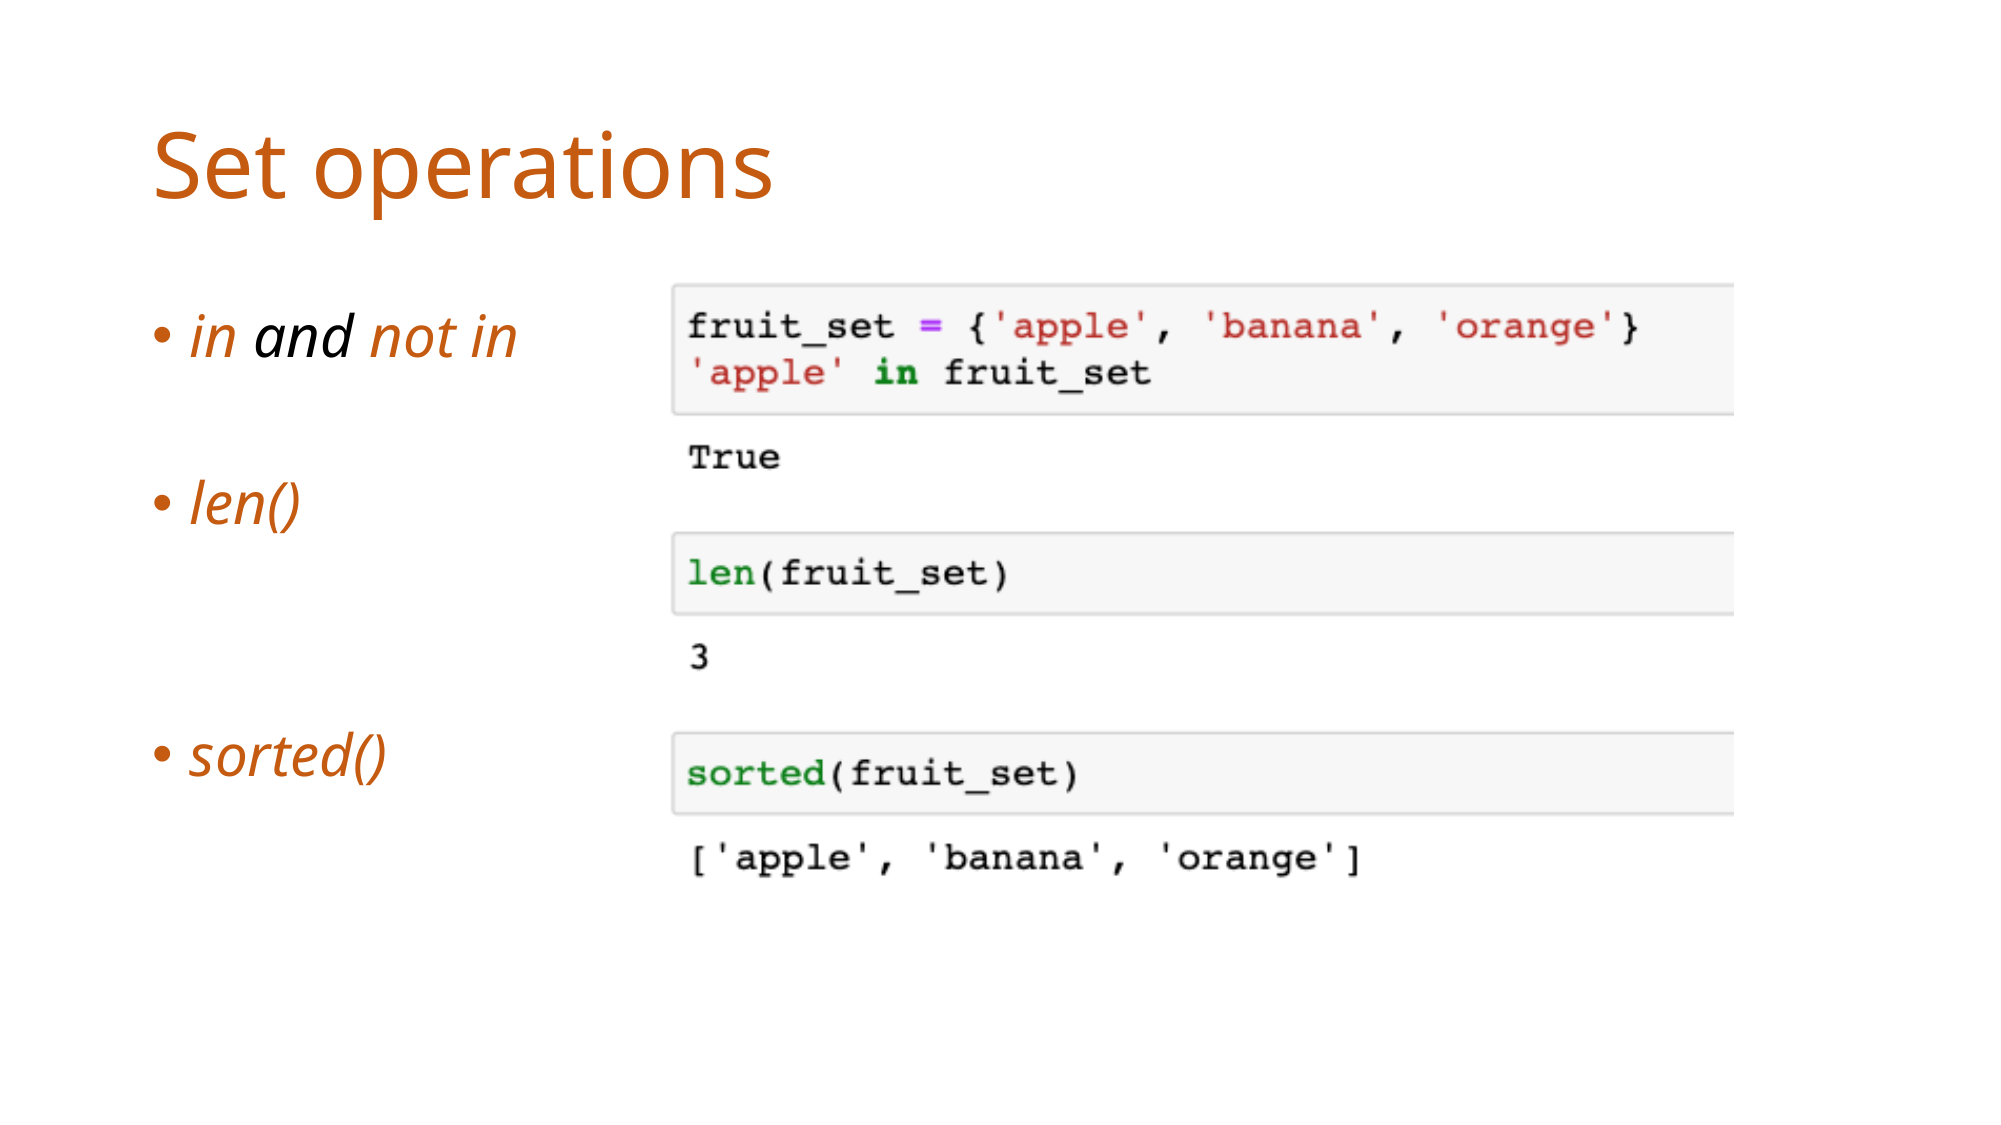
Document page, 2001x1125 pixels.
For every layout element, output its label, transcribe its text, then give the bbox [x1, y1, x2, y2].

picture [659, 277, 1734, 914]
list in and not in len() sorted() [137, 299, 1863, 1014]
title Set operations [137, 59, 1863, 278]
